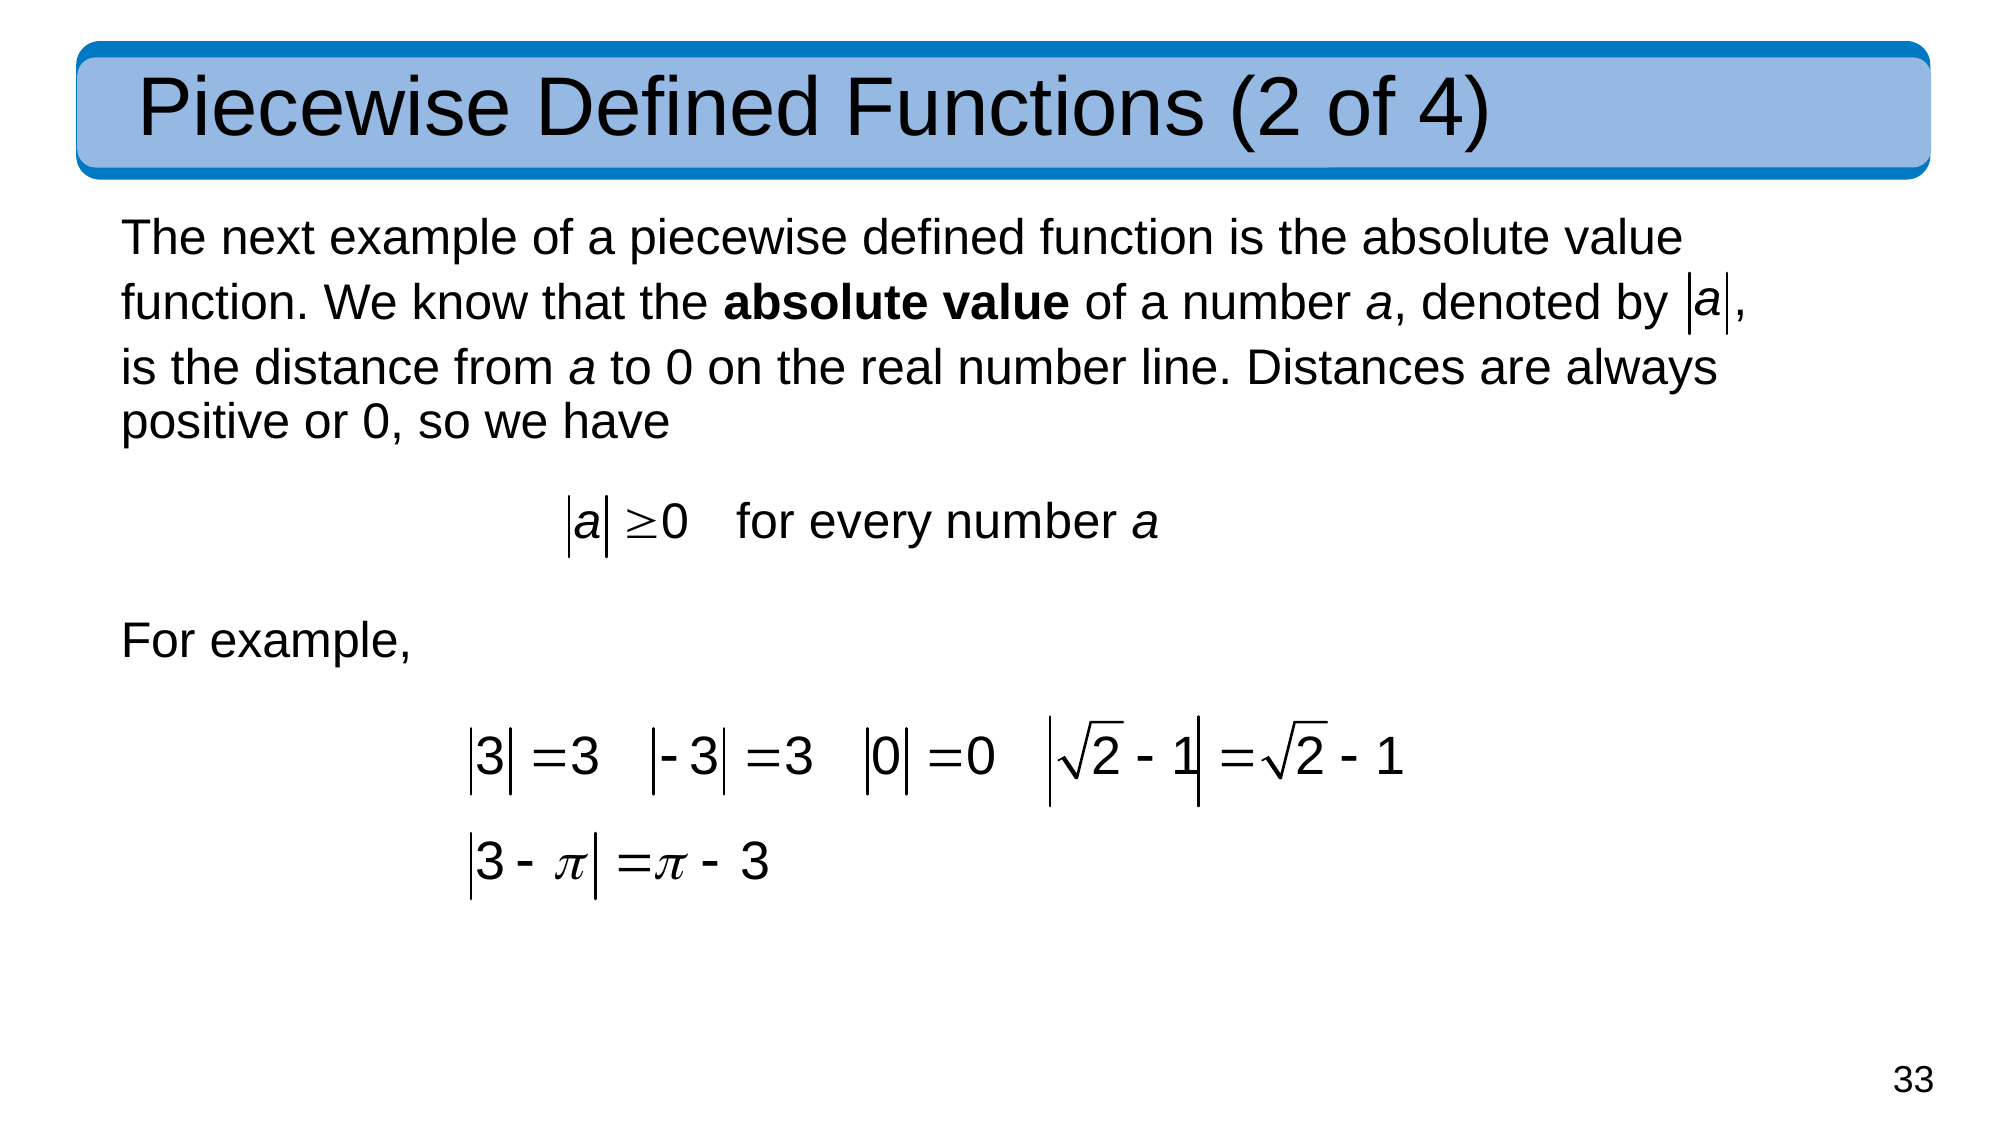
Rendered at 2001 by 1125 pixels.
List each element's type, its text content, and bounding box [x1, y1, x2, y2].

title Piecewise Defined Functions (2 of 4) [137, 63, 1863, 174]
list The next example of a piecewise defined function is the absolute value [120, 211, 1880, 265]
list For example, [120, 614, 465, 671]
list is the distance from a to 0 on the real number line. Distances are always positive or 0, so we have [120, 341, 1880, 461]
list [563, 491, 1164, 562]
list function. We know that the absolute value of a number a, denoted by [120, 275, 1684, 330]
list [1684, 267, 1749, 339]
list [464, 711, 1401, 905]
